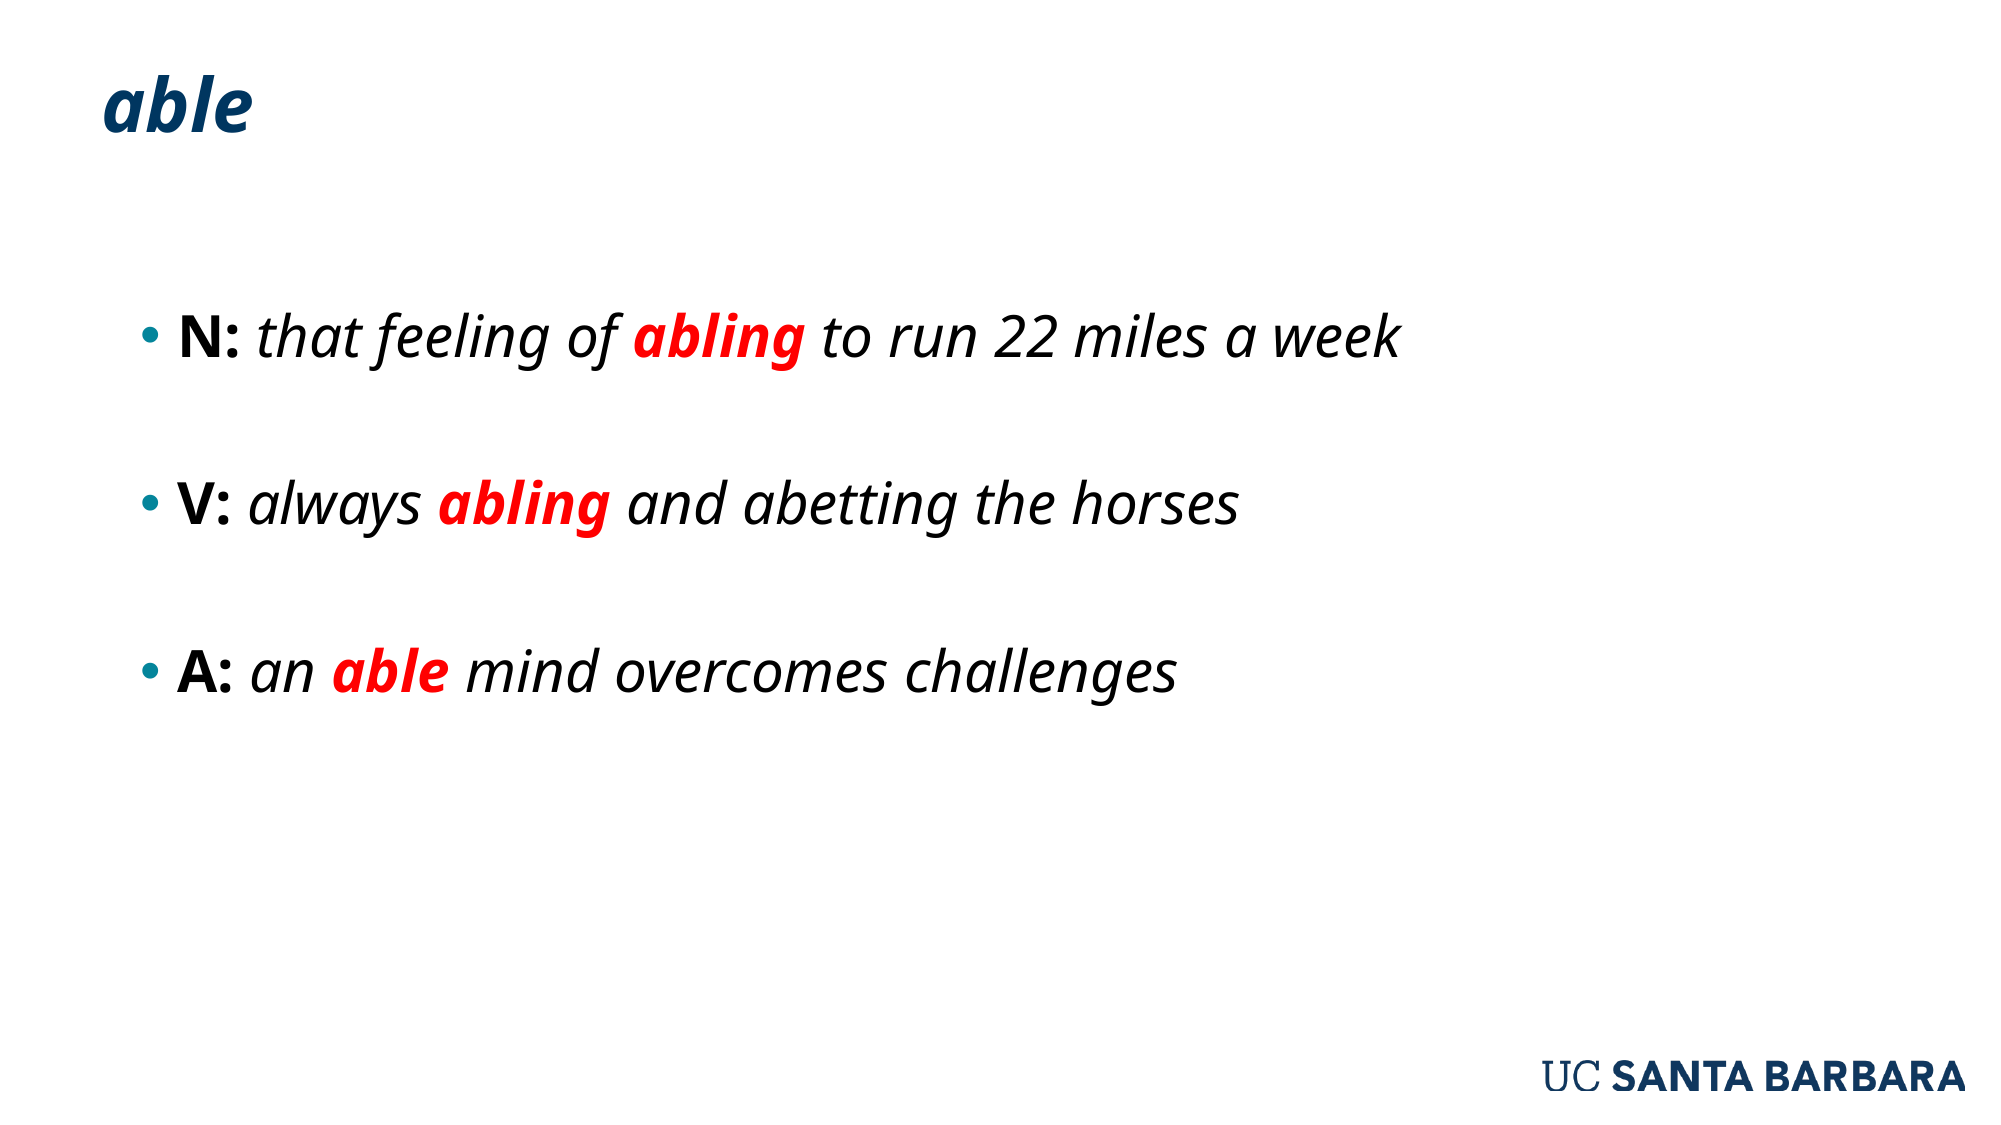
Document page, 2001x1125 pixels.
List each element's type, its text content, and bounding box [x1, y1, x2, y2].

list N: that feeling of abling to run 22 miles a week V: always abling and abetting the horses A: an able mind overcomes challenges [125, 299, 1874, 1014]
title able [86, 59, 1914, 158]
